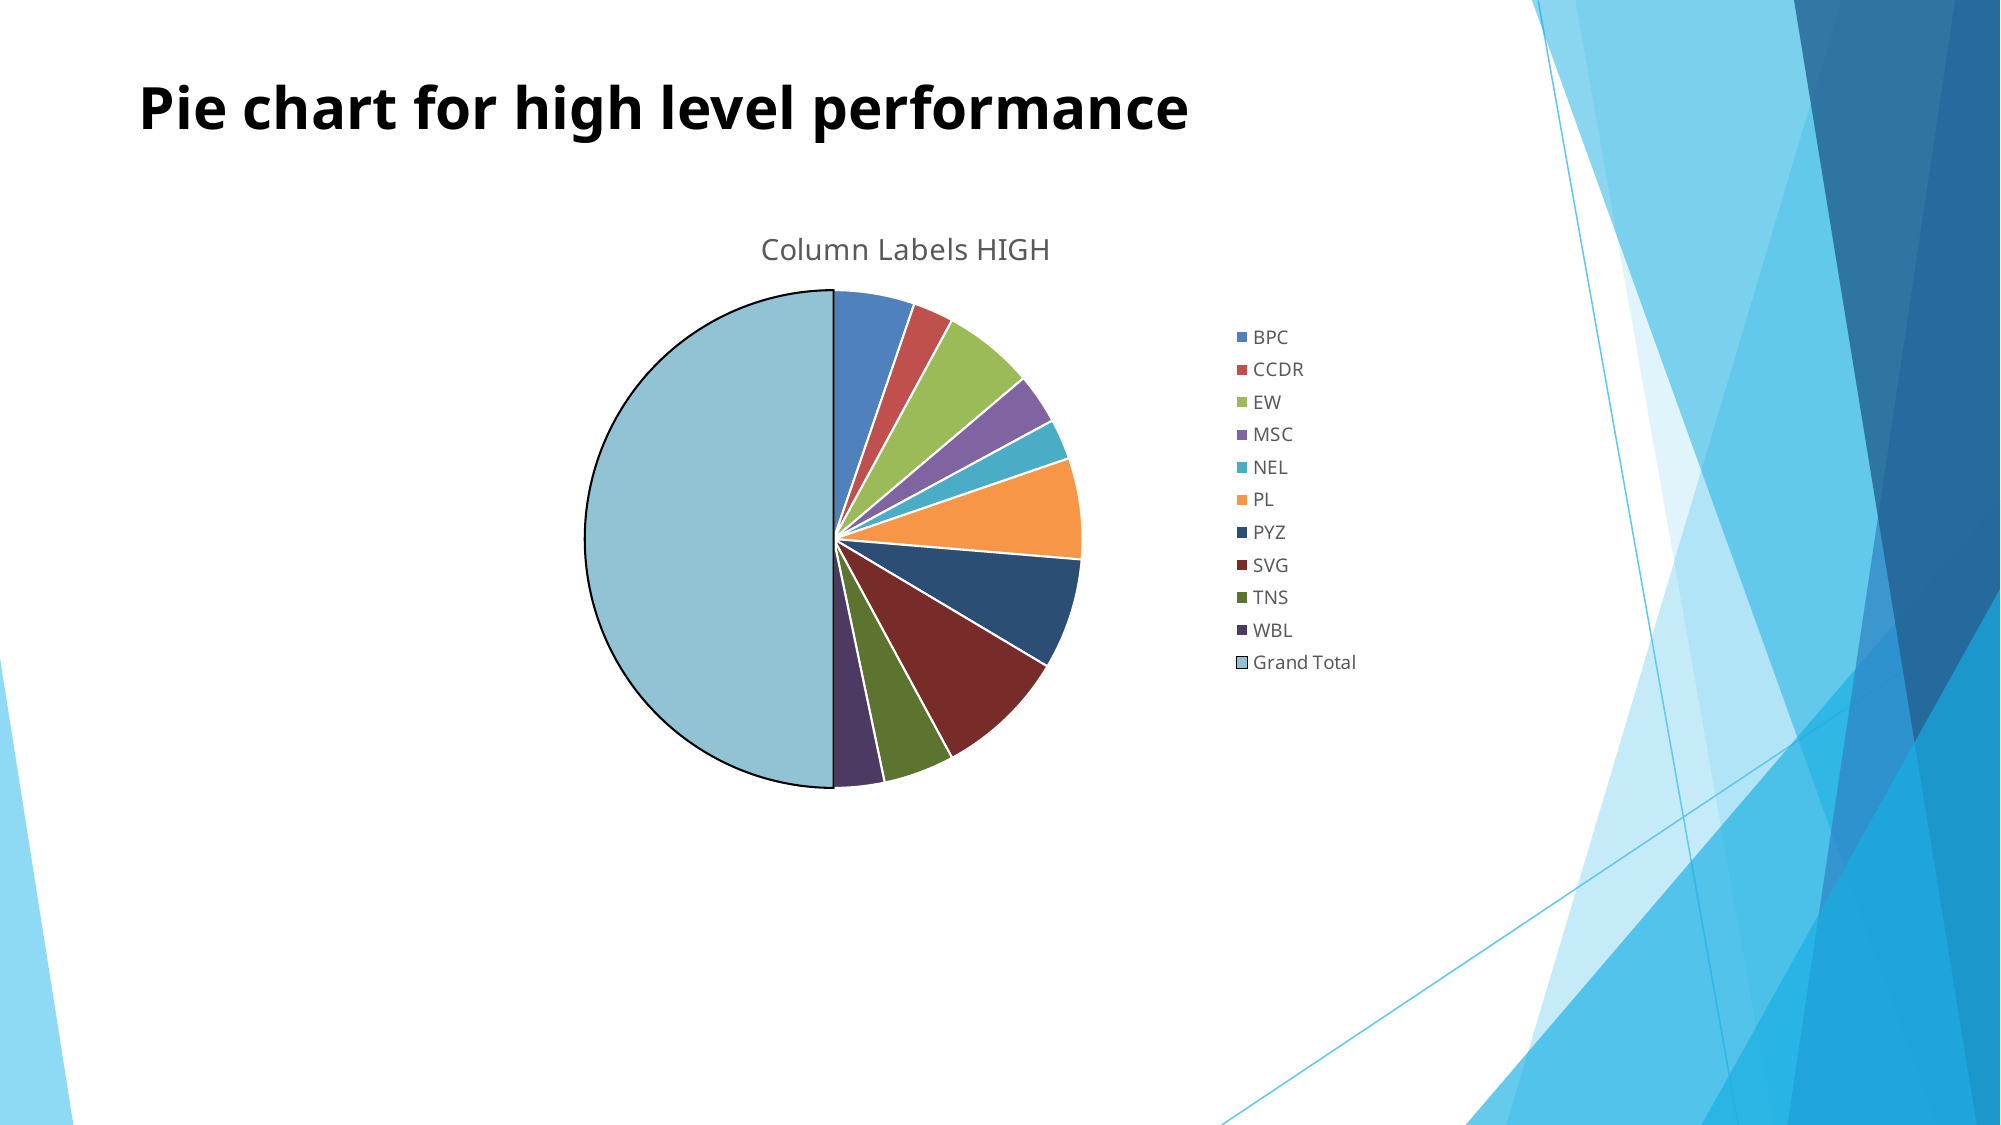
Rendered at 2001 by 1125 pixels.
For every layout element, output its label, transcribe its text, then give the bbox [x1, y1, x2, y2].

title Pie chart for high level performance [123, 62, 1877, 135]
chart [437, 199, 1375, 800]
